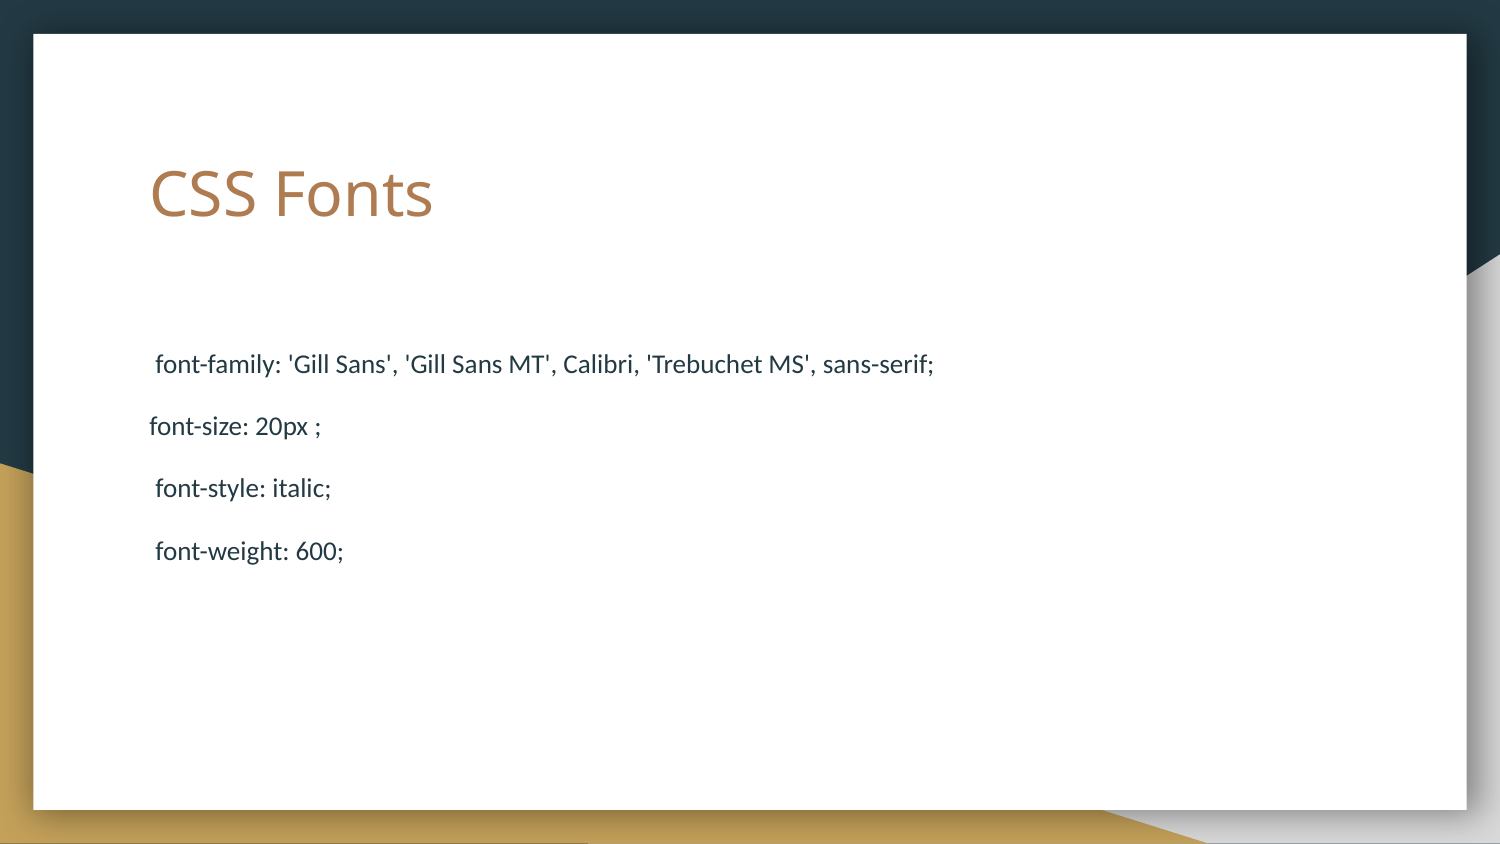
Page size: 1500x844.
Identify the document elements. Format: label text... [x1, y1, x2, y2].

title CSS Fonts [134, 138, 1366, 296]
list font-family: 'Gill Sans', 'Gill Sans MT', Calibri, 'Trebuchet MS', sans-serif; font-size: 20px ; font-style: italic; font-weight: 600; [134, 326, 1366, 729]
